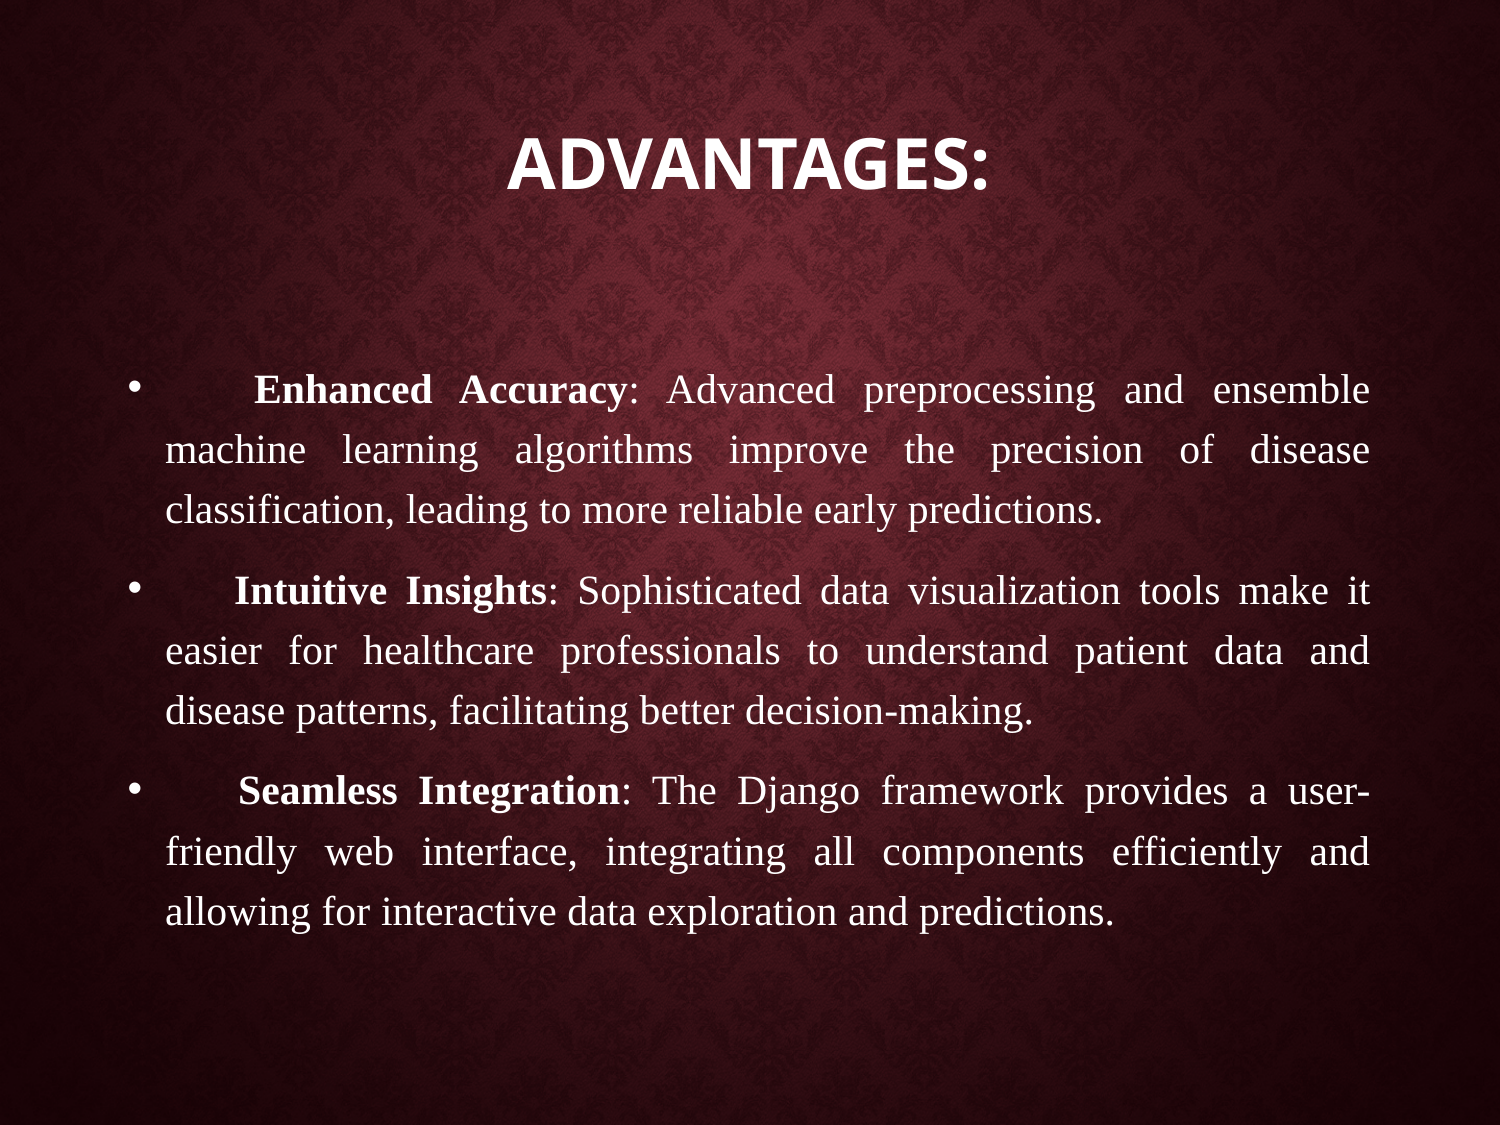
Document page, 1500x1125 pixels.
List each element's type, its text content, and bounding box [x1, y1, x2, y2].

list  Enhanced Accuracy: Advanced preprocessing and ensemble machine learning algorithms improve the precision of disease classification, leading to more reliable early predictions.  Intuitive Insights: Sophisticated data visualization tools make it easier for healthcare professionals to understand patient data and disease patterns, facilitating better decision-making.  Seamless Integration: The Django framework provides a user-friendly web interface, integrating all components efficiently and allowing for interactive data exploration and predictions. [112, 343, 1387, 950]
title ADVANTAGES: [112, 99, 1387, 318]
